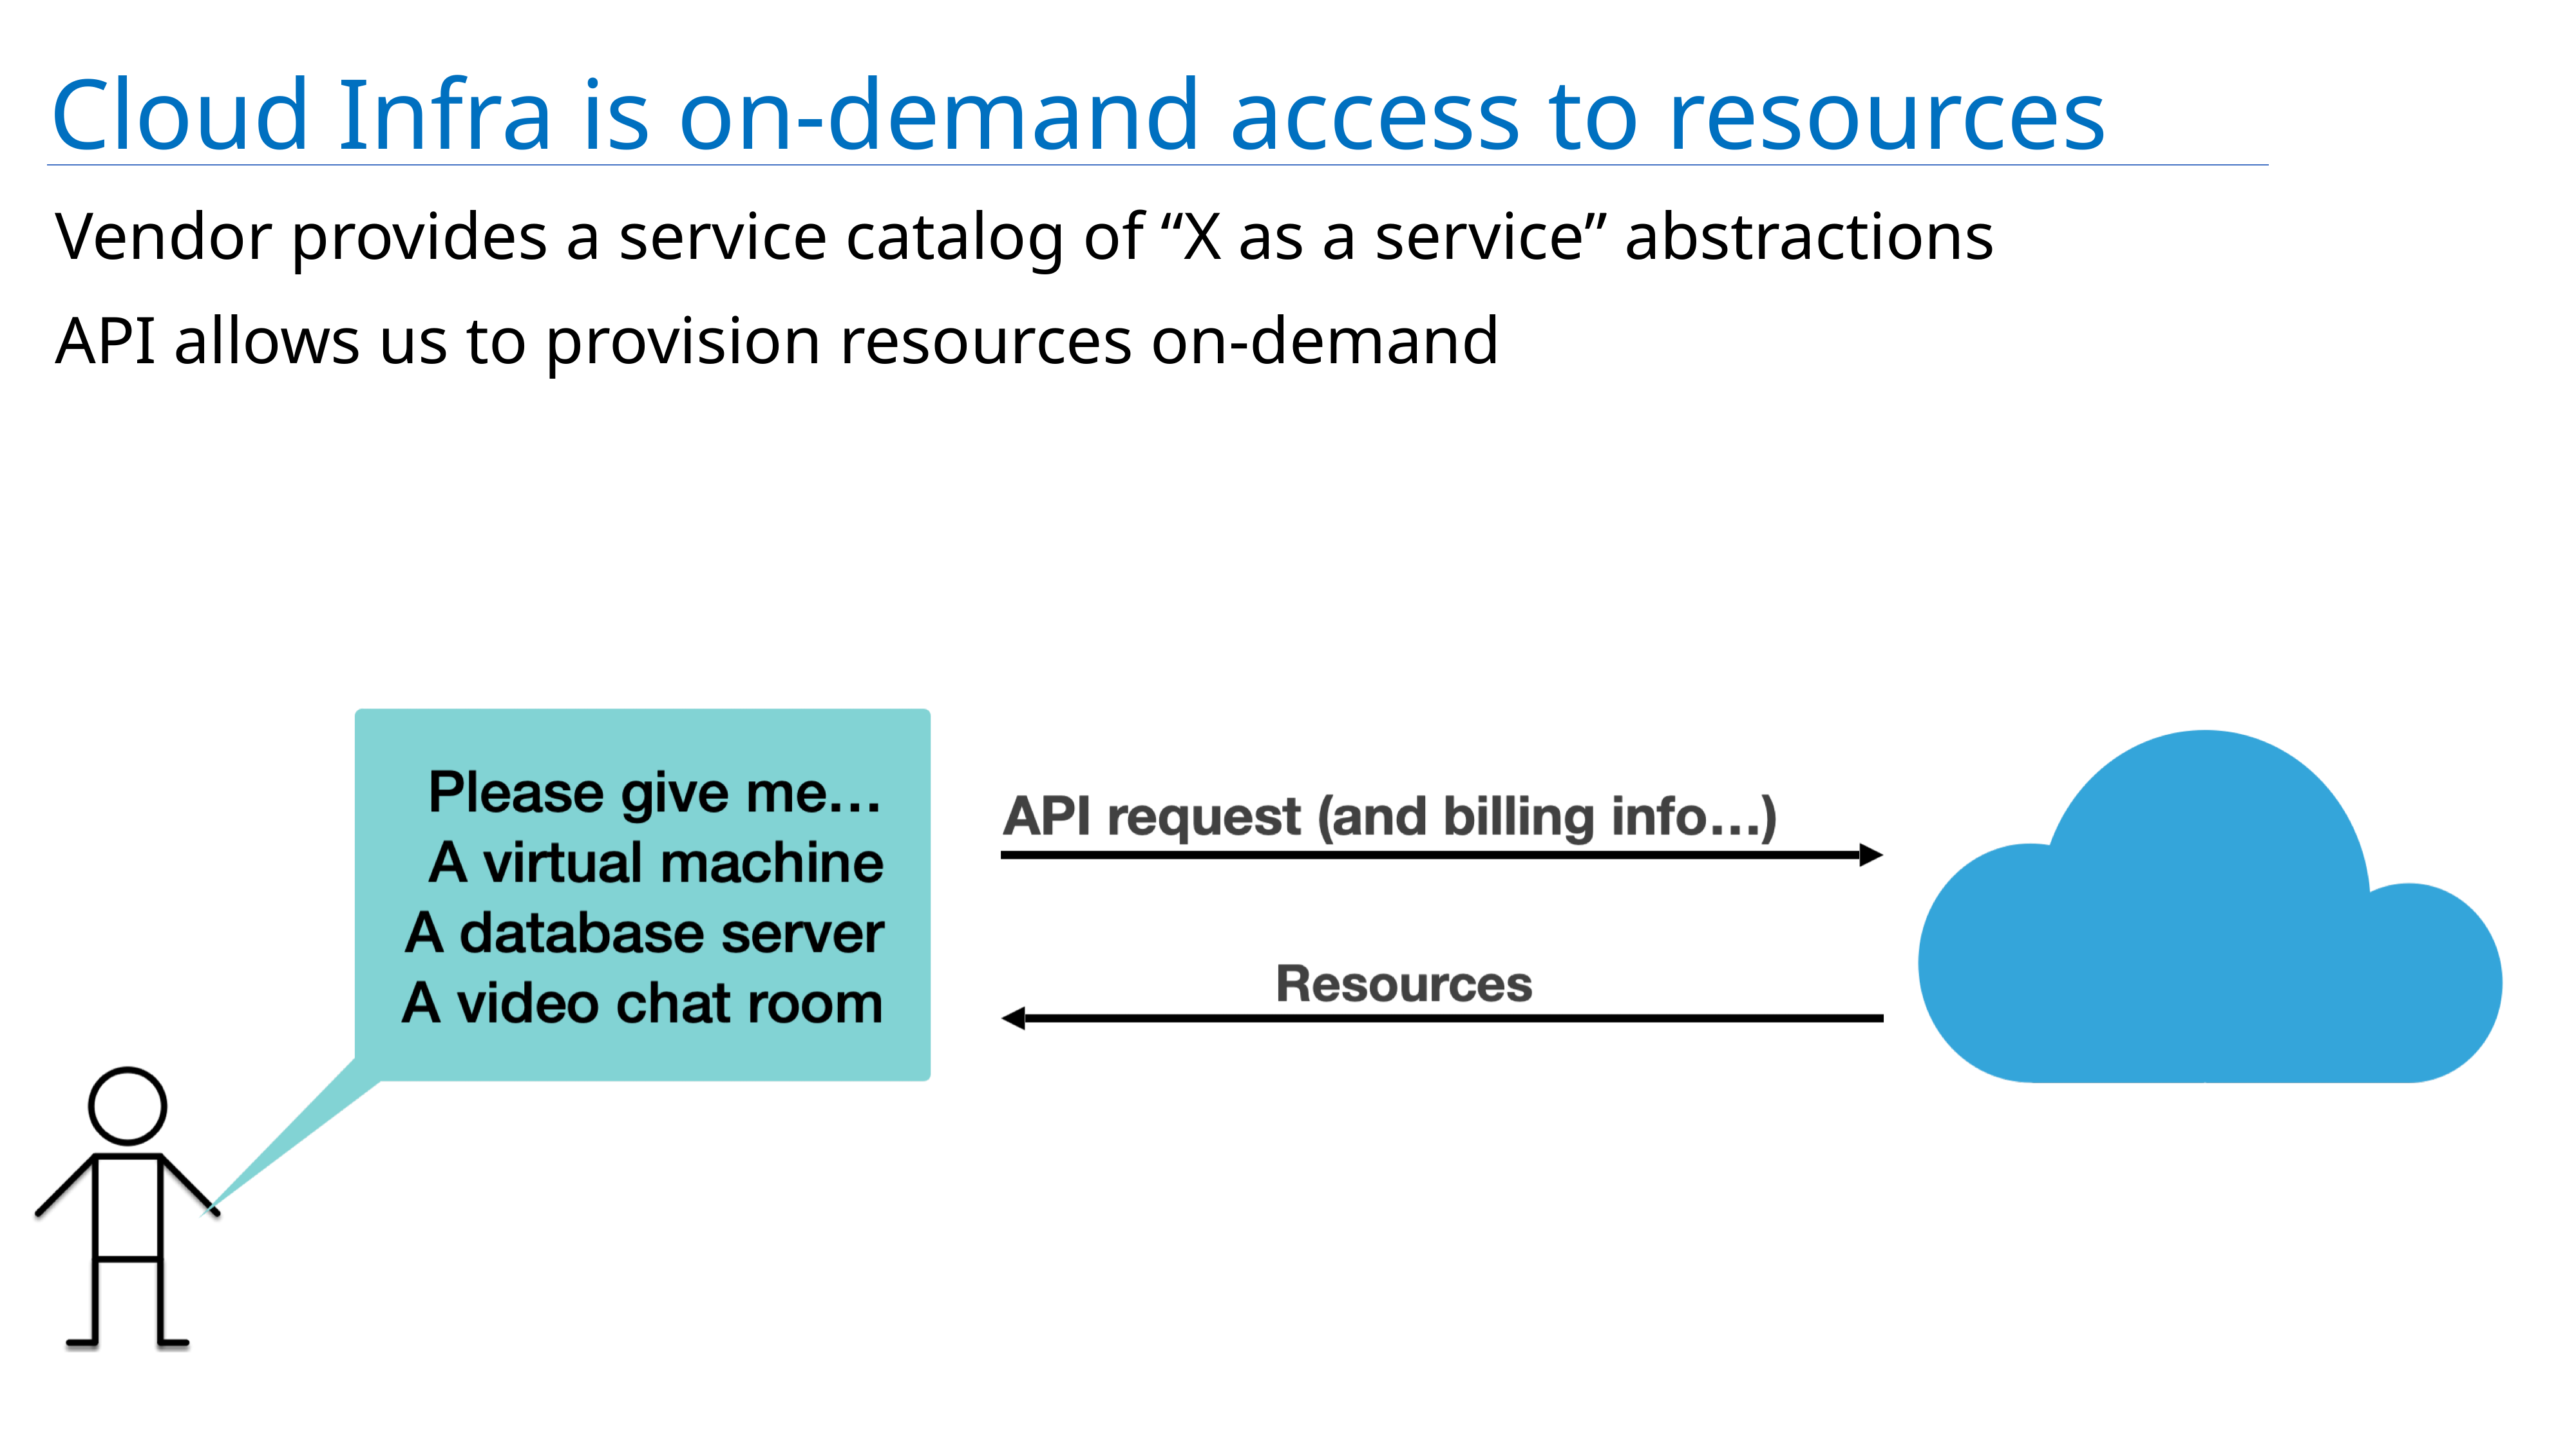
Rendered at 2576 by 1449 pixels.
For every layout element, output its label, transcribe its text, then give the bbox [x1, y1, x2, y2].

picture [28, 707, 2504, 1352]
title Cloud Infra is on-demand access to resources [39, 0, 2576, 180]
list Vendor provides a service catalog of “X as a service” abstractions API allows us to provision resources on-demand [44, 185, 2541, 1264]
